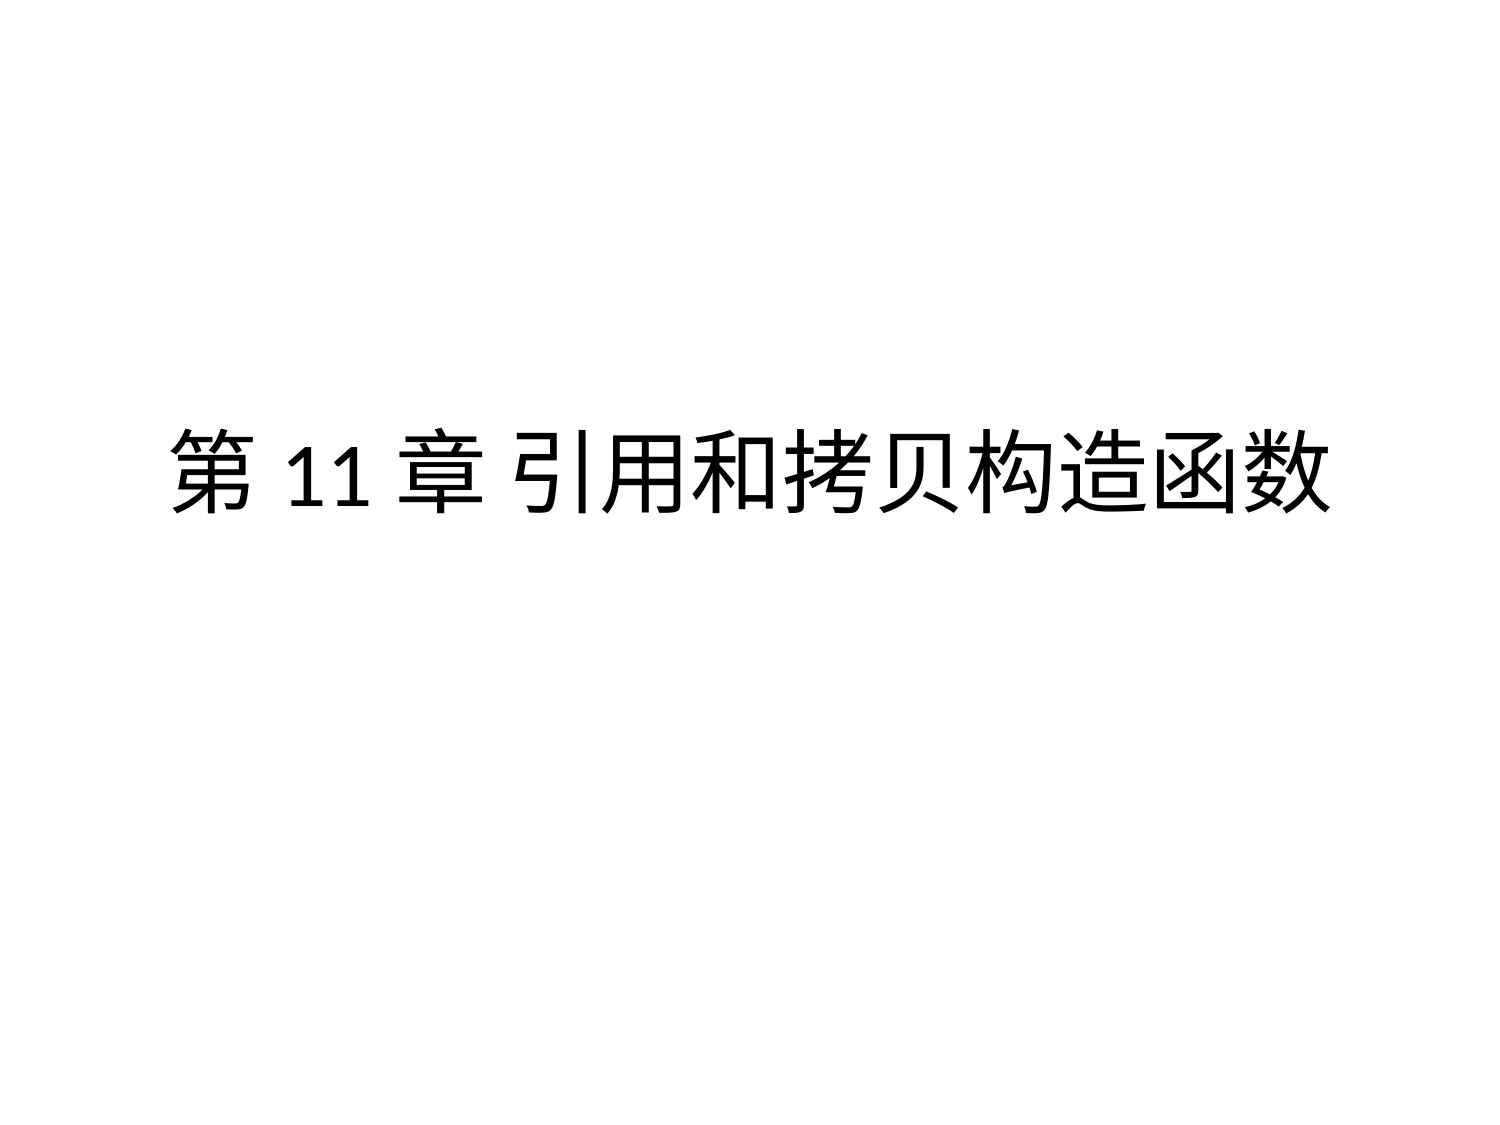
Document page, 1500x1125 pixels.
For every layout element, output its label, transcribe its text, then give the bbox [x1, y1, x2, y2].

title 第11章 引用和拷贝构造函数 [112, 349, 1388, 591]
